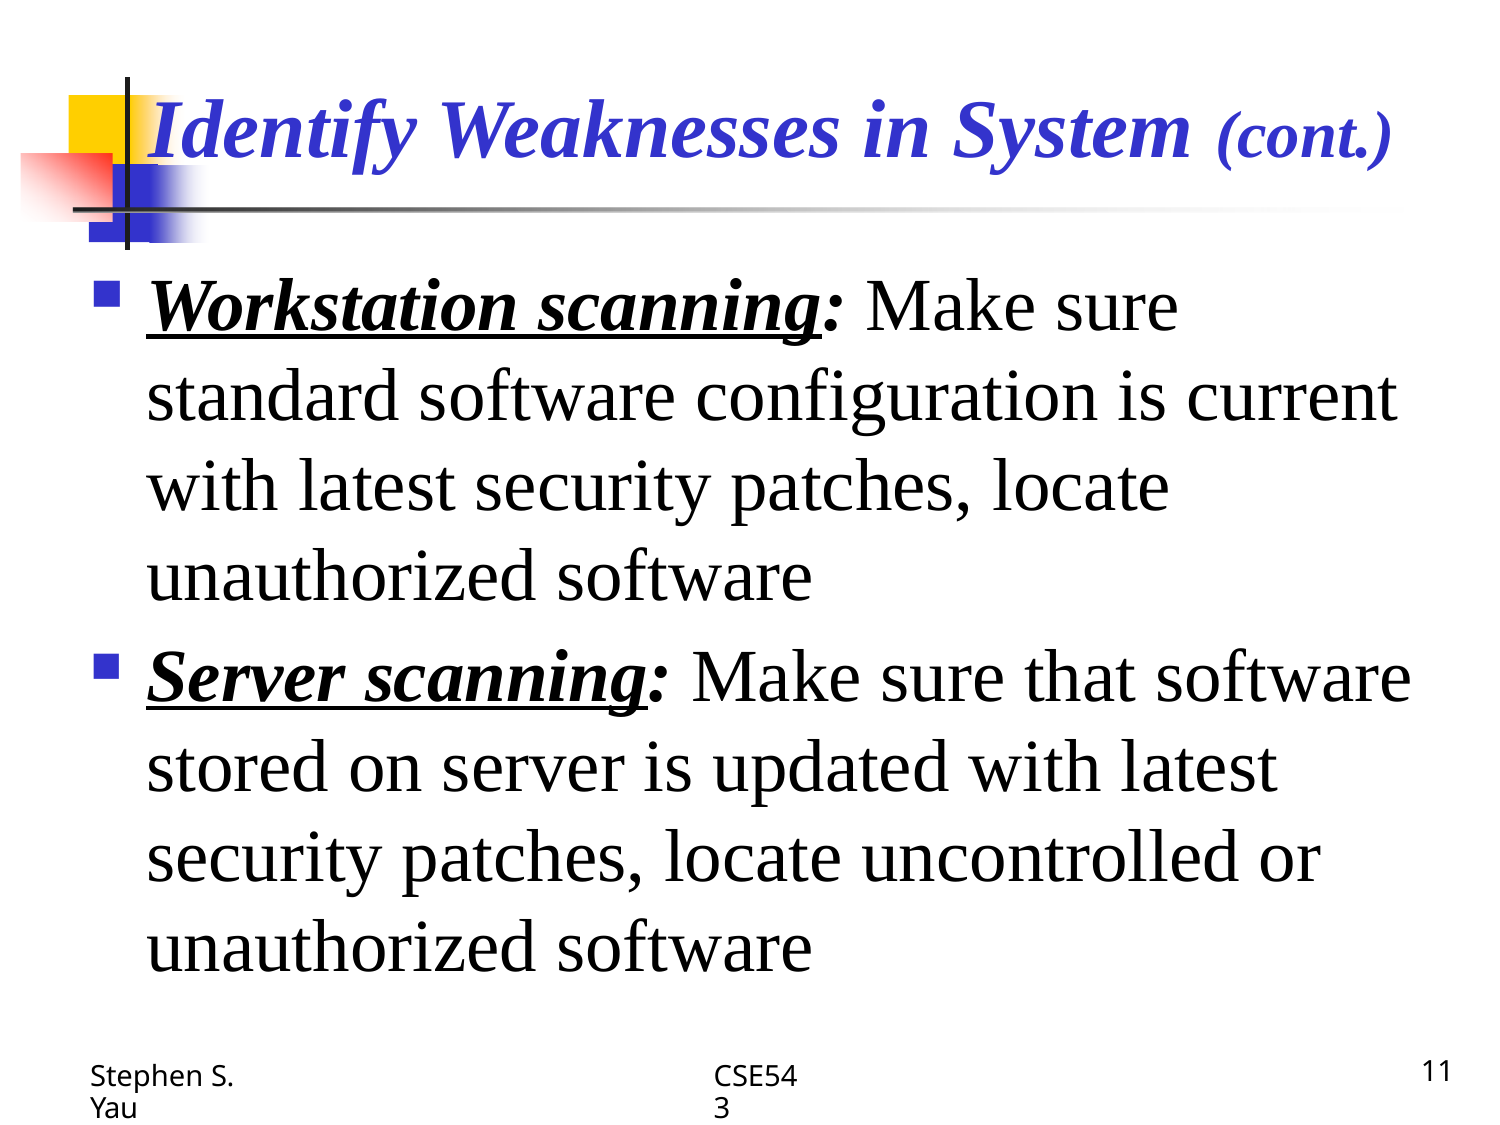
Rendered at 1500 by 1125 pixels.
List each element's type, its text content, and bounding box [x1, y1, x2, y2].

slide_number Stephen S. Yau [87, 1060, 287, 1125]
footer CSE543 [711, 1059, 814, 1125]
text_box Workstation scanning: Make sure standard software configuration is current with latest security patches, locate unauthorized software Server scanning: Make sure that software stored on server is updated with latest security patches, locate uncontrolled or unauthorized software [87, 255, 1475, 987]
title Identify Weaknesses in System (cont.) [146, 74, 1500, 263]
slide_number 11 [1416, 1059, 1457, 1125]
picture [20, 152, 146, 222]
picture [131, 95, 146, 164]
